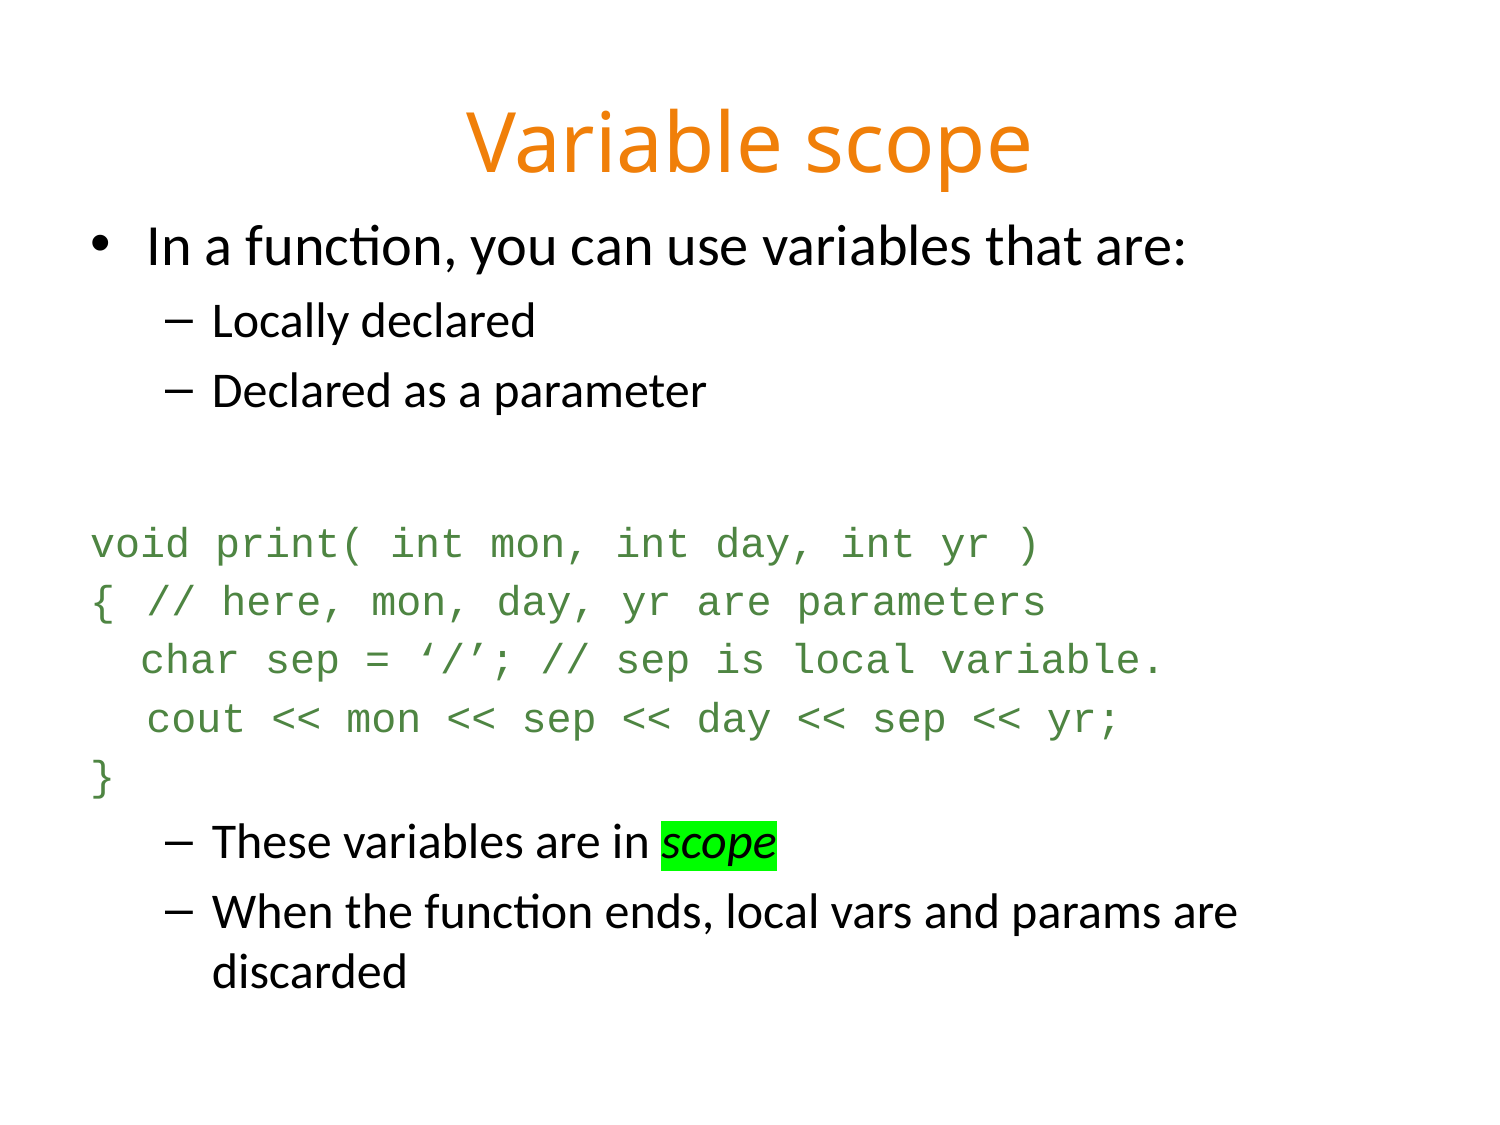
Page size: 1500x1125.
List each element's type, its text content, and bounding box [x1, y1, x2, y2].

list In a function, you can use variables that are: Locally declared Declared as a parameter void print( int mon, int day, int yr ) { // here, mon, day, yr are parameters char sep = ‘/’; // sep is local variable. cout << mon << sep << day << sep << yr; } These variables are in scope When the function ends, local vars and params are discarded [74, 199, 1426, 1088]
title Variable scope [74, 44, 1426, 199]
